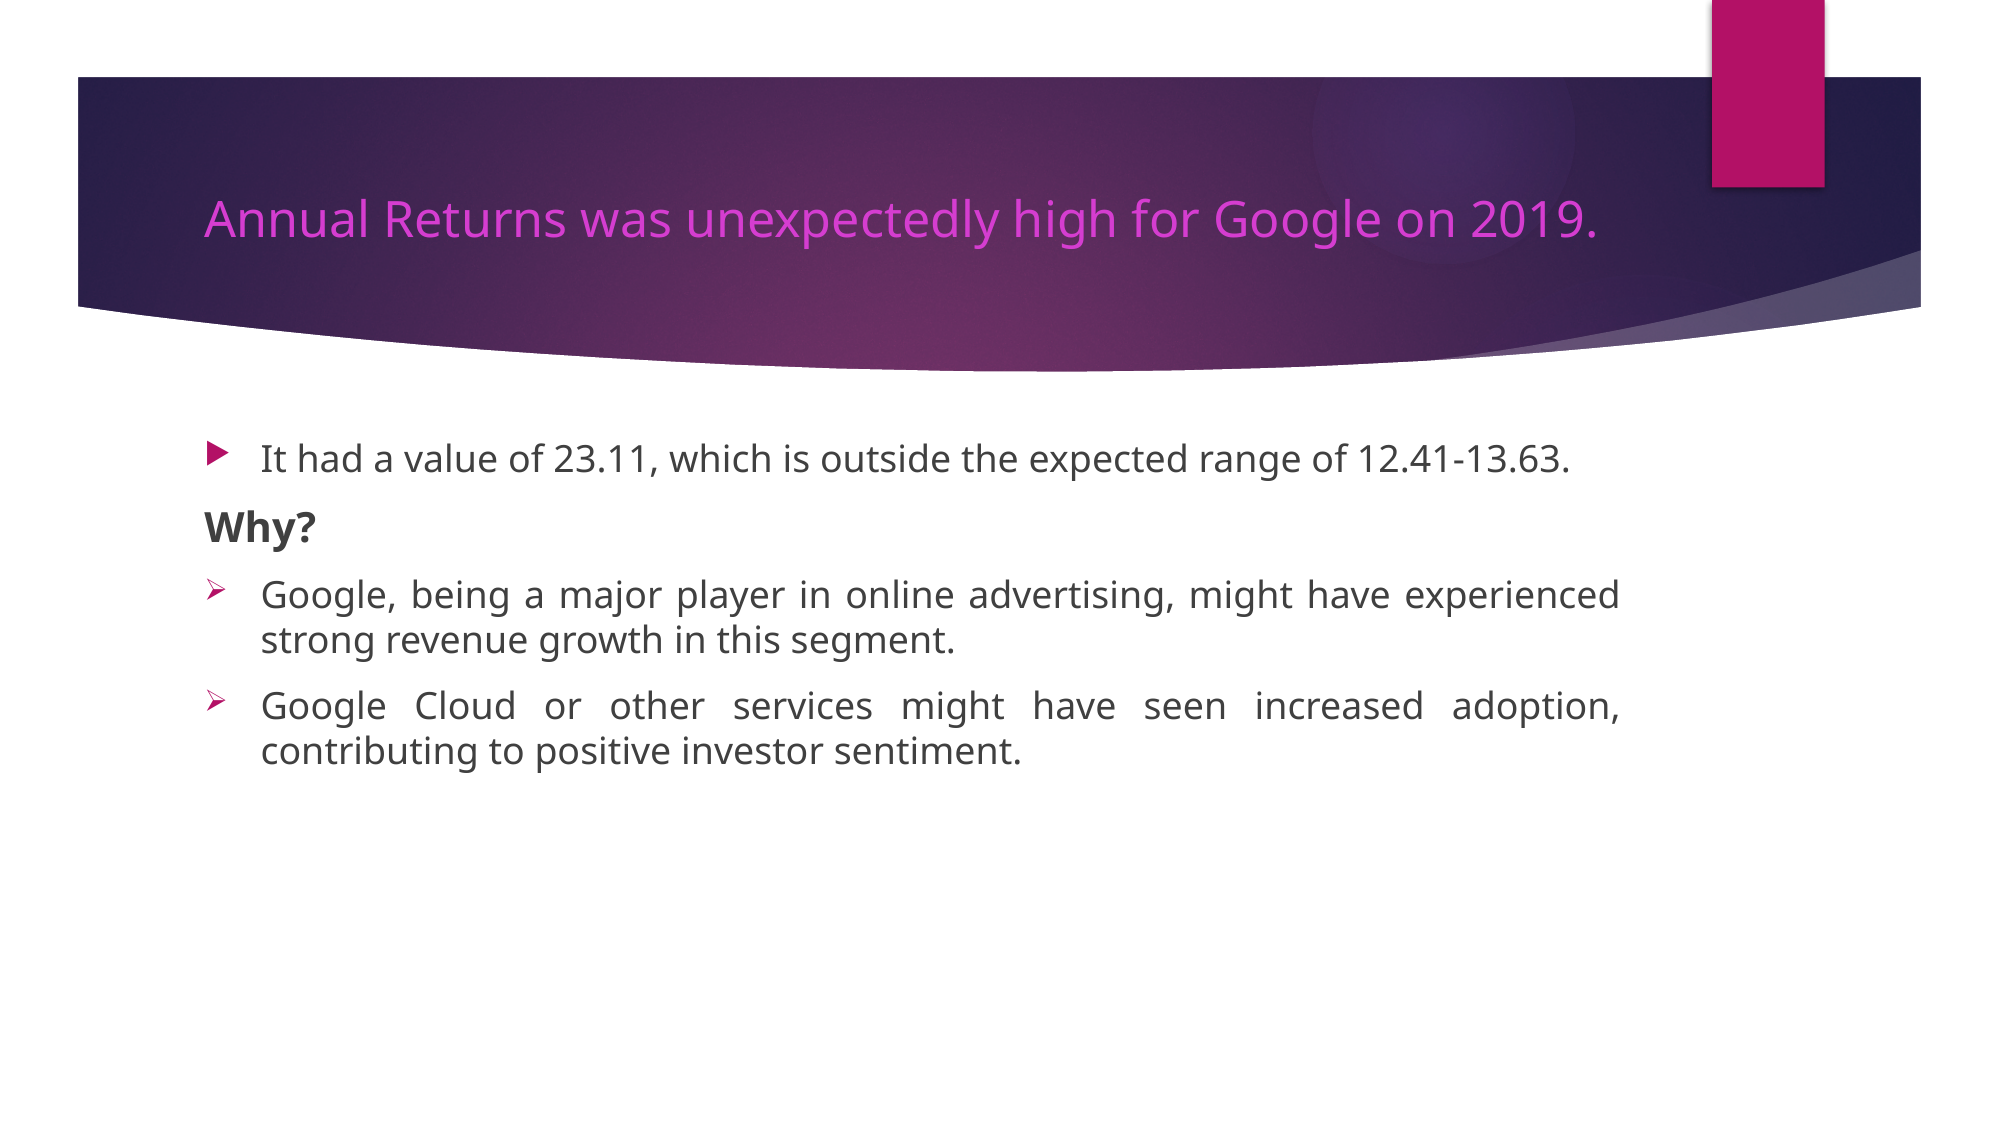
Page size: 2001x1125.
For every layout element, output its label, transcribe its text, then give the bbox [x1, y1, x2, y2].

title Annual Returns was unexpectedly high for Google on 2019. [189, 159, 1627, 276]
list It had a value of 23.11, which is outside the expected range of 12.41-13.63. Why? Google, being a major player in online advertising, might have experienced strong revenue growth in this segment. Google Cloud or other services might have seen increased adoption, contributing to positive investor sentiment. [189, 427, 1638, 988]
